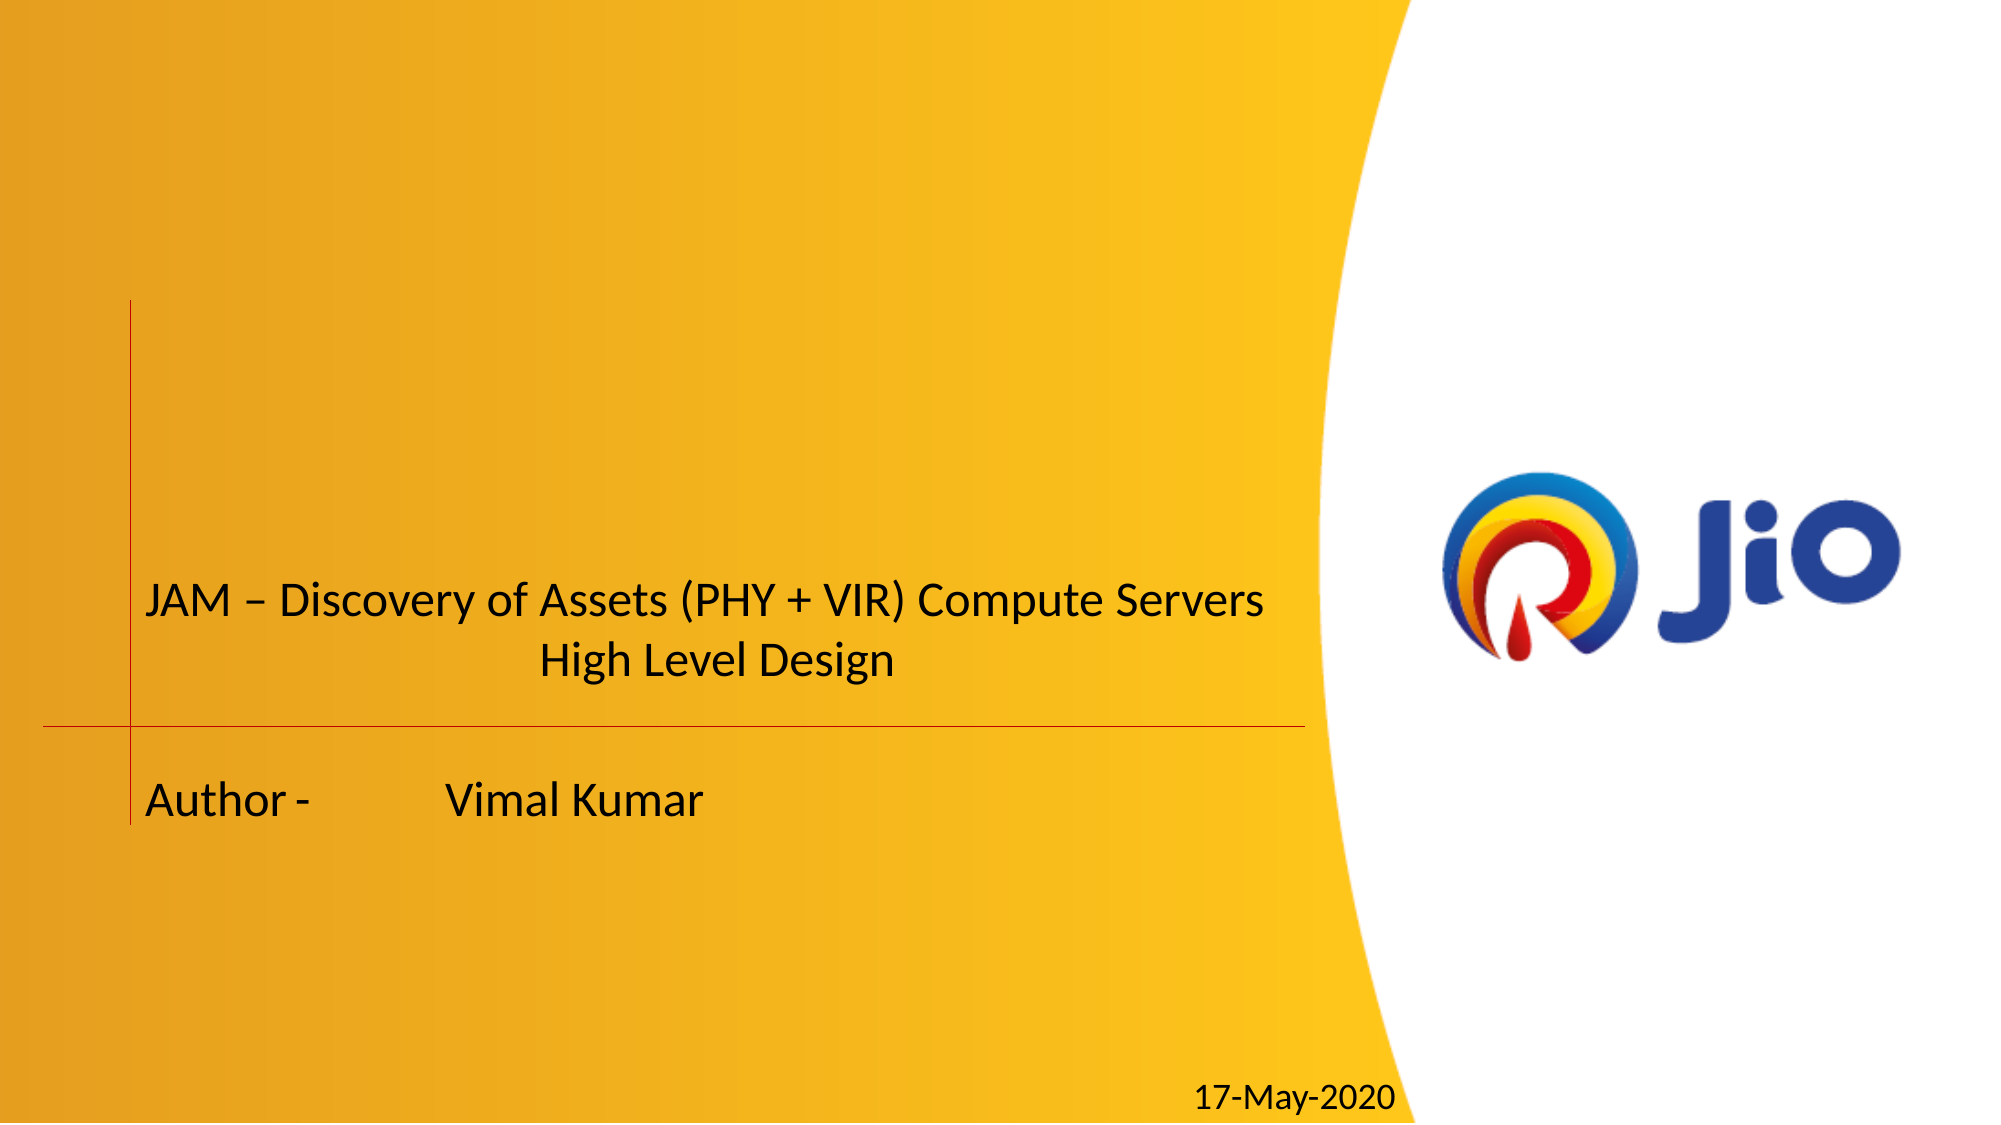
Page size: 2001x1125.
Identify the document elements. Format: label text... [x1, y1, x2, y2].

text_box 17-May-2020 [1178, 1064, 1411, 1125]
picture [0, 0, 2001, 1123]
text_box JAM – Discovery of Assets (PHY + VIR) Compute Servers High Level Design Author - Vimal Kumar [131, 558, 1305, 726]
text_box JAM – Discovery of Assets (PHY + VIR) Compute Servers High Level Design Author - Vimal Kumar [130, 727, 1305, 834]
